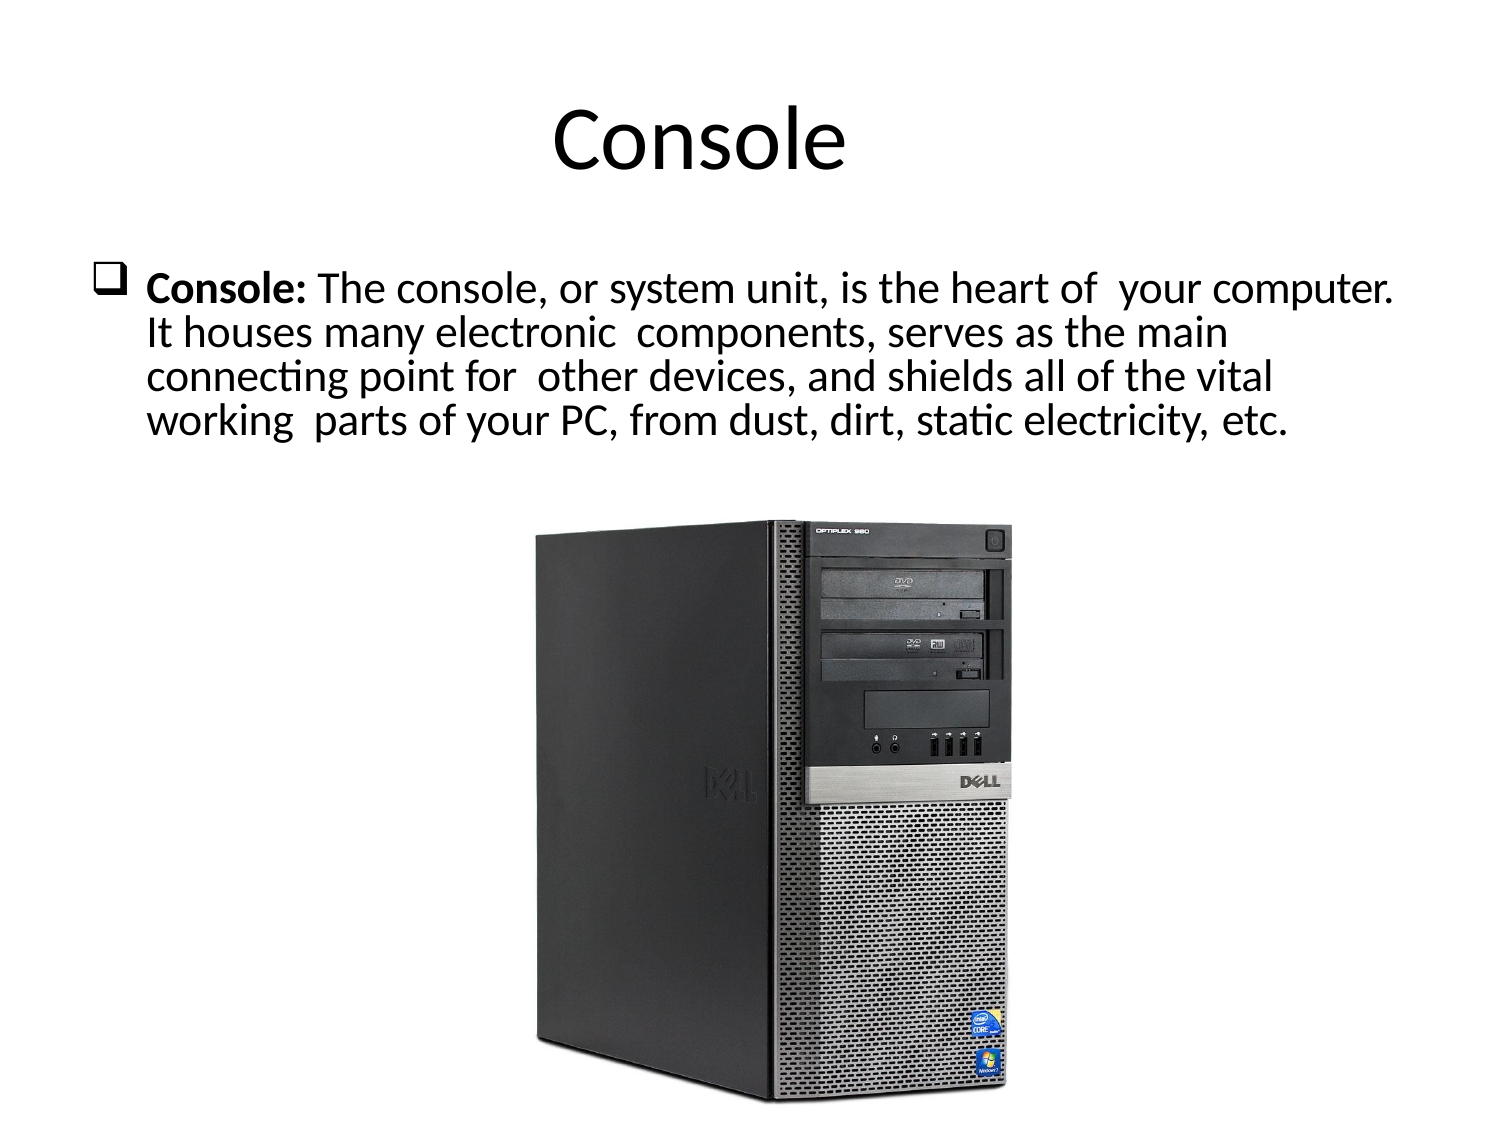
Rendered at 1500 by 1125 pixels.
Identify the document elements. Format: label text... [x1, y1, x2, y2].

text_box Console: The console, or system unit, is the heart of your computer. It houses many electronic components, serves as the main connecting point for other devices, and shields all of the vital working parts of your PC, from dust, dirt, static electricity, etc. [87, 255, 1400, 444]
text_box [462, 500, 1088, 1125]
title Console [549, 75, 901, 255]
